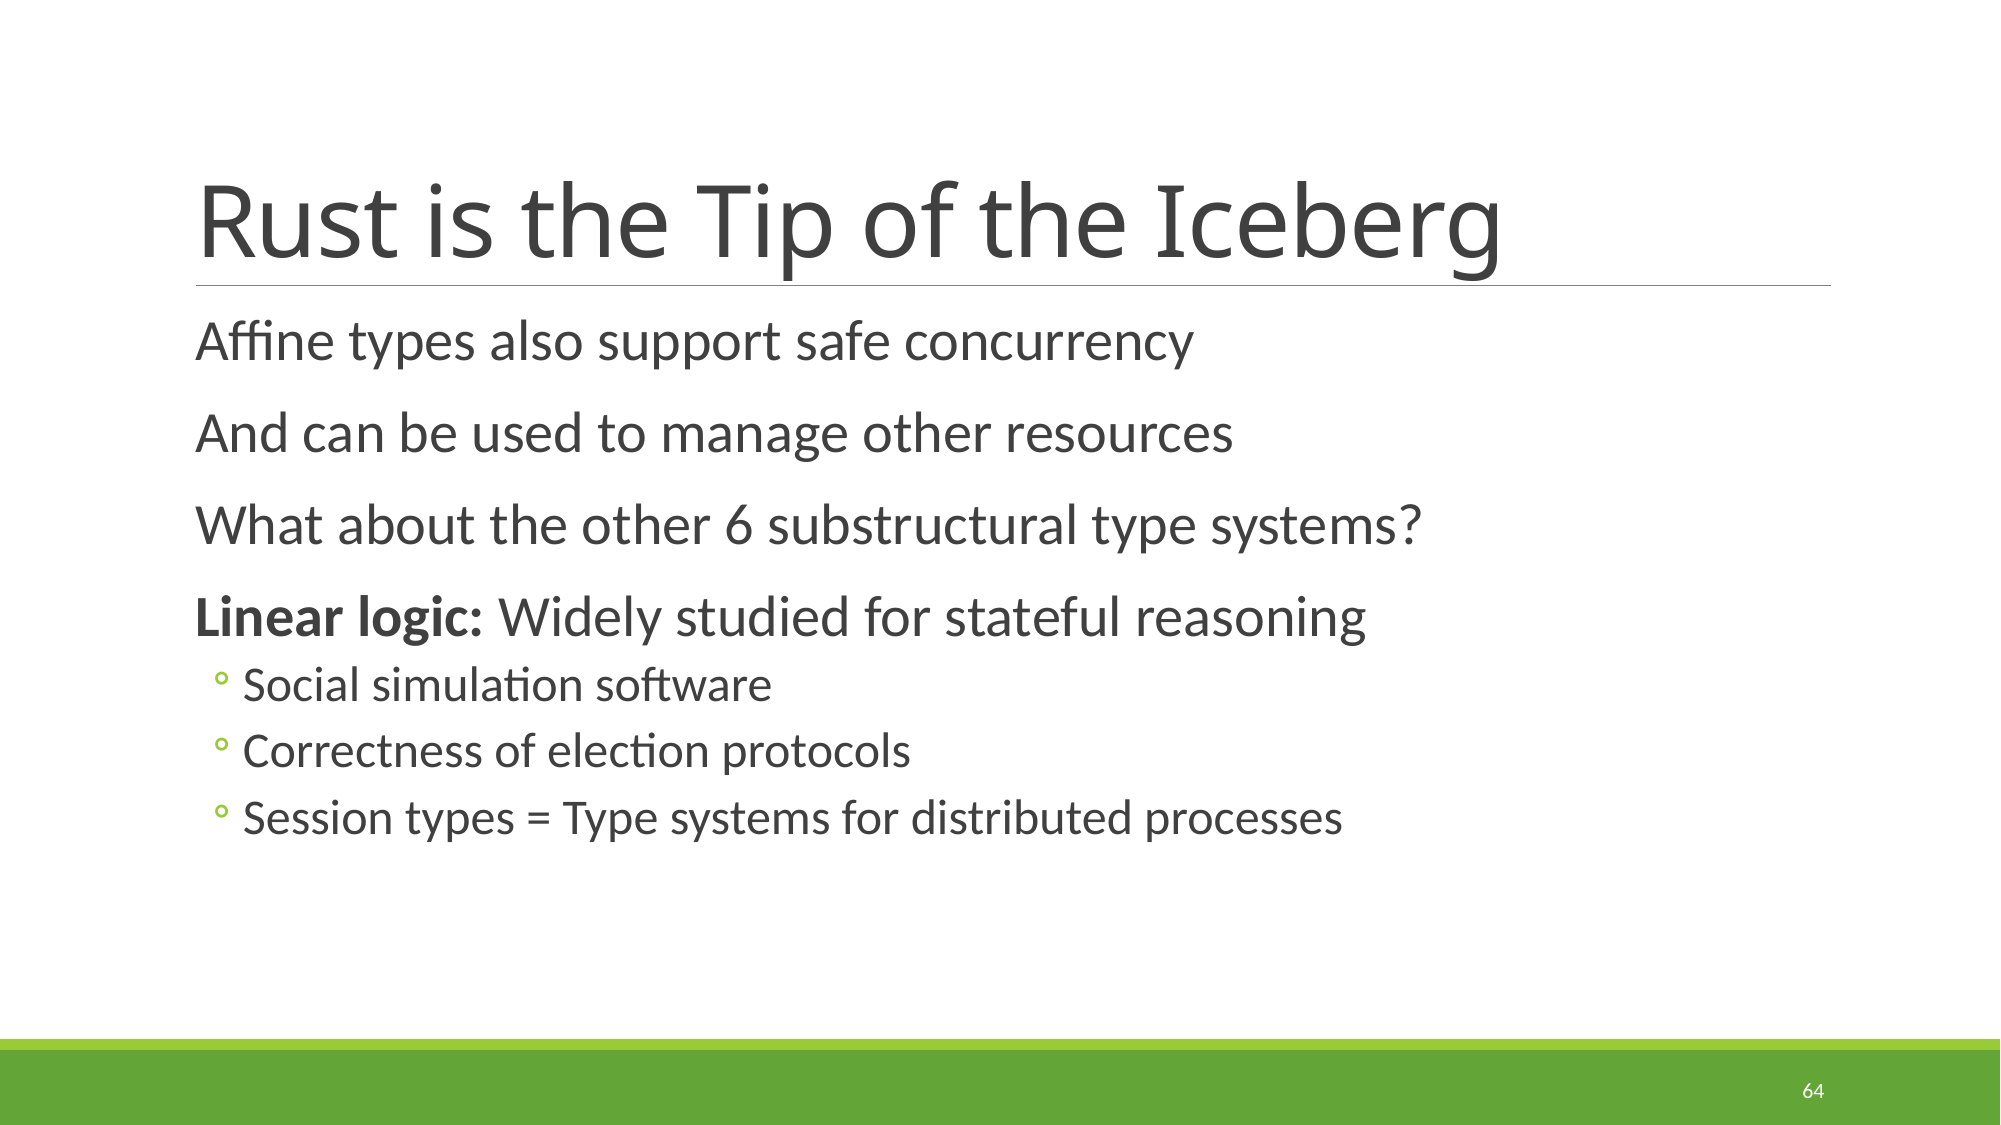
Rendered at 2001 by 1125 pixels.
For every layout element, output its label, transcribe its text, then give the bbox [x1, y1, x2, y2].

list Affine types also support safe concurrency And can be used to manage other resources What about the other 6 substructural type systems? Linear logic: Widely studied for stateful reasoning Social simulation software Correctness of election protocols Session types = Type systems for distributed processes [180, 302, 1830, 963]
title Rust is the Tip of the Iceberg [180, 47, 1830, 285]
slide_number 64 [1624, 1059, 1840, 1120]
